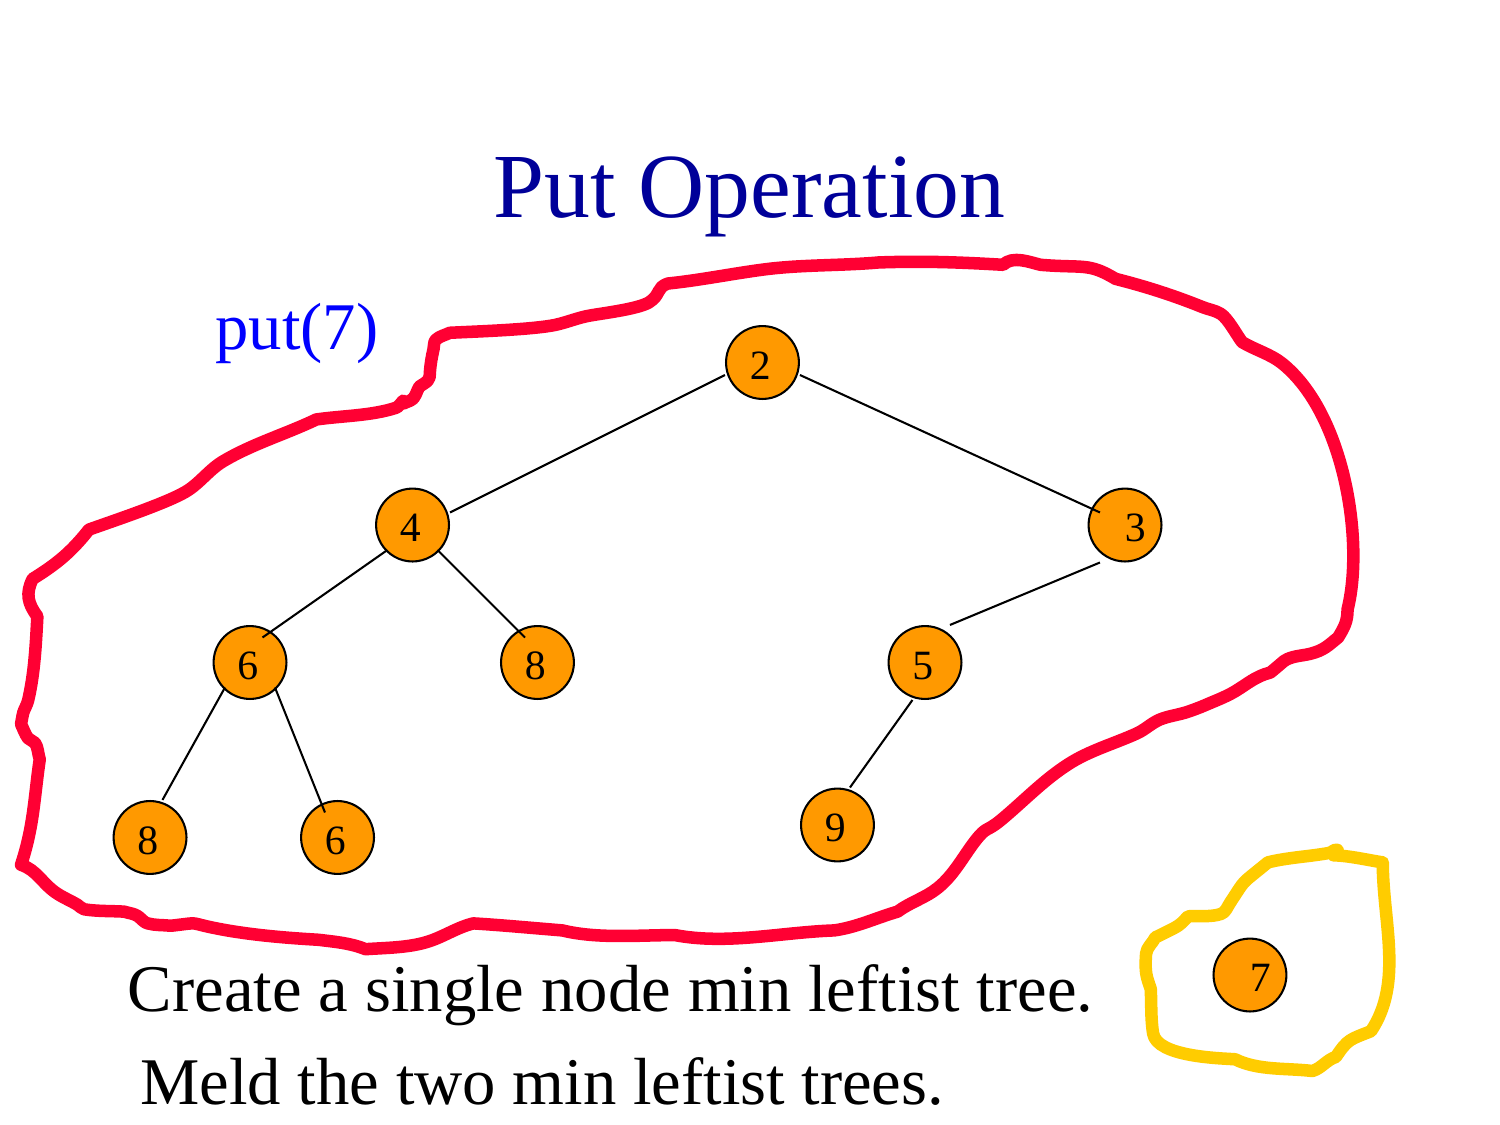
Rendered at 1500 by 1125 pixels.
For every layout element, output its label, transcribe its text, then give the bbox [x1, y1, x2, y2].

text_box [1213, 938, 1287, 1012]
text_box Create a single node min leftist tree. [112, 937, 1155, 1033]
text_box [21, 522, 945, 950]
text_box [1145, 849, 1390, 1072]
subtitle put(7) [1111, 275, 1463, 563]
subtitle put(7) [200, 275, 721, 324]
text_box Meld the two min leftist trees. [125, 1029, 1375, 1125]
text_box [559, 259, 1354, 718]
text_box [113, 325, 1162, 875]
title Put Operation [112, 87, 1388, 275]
